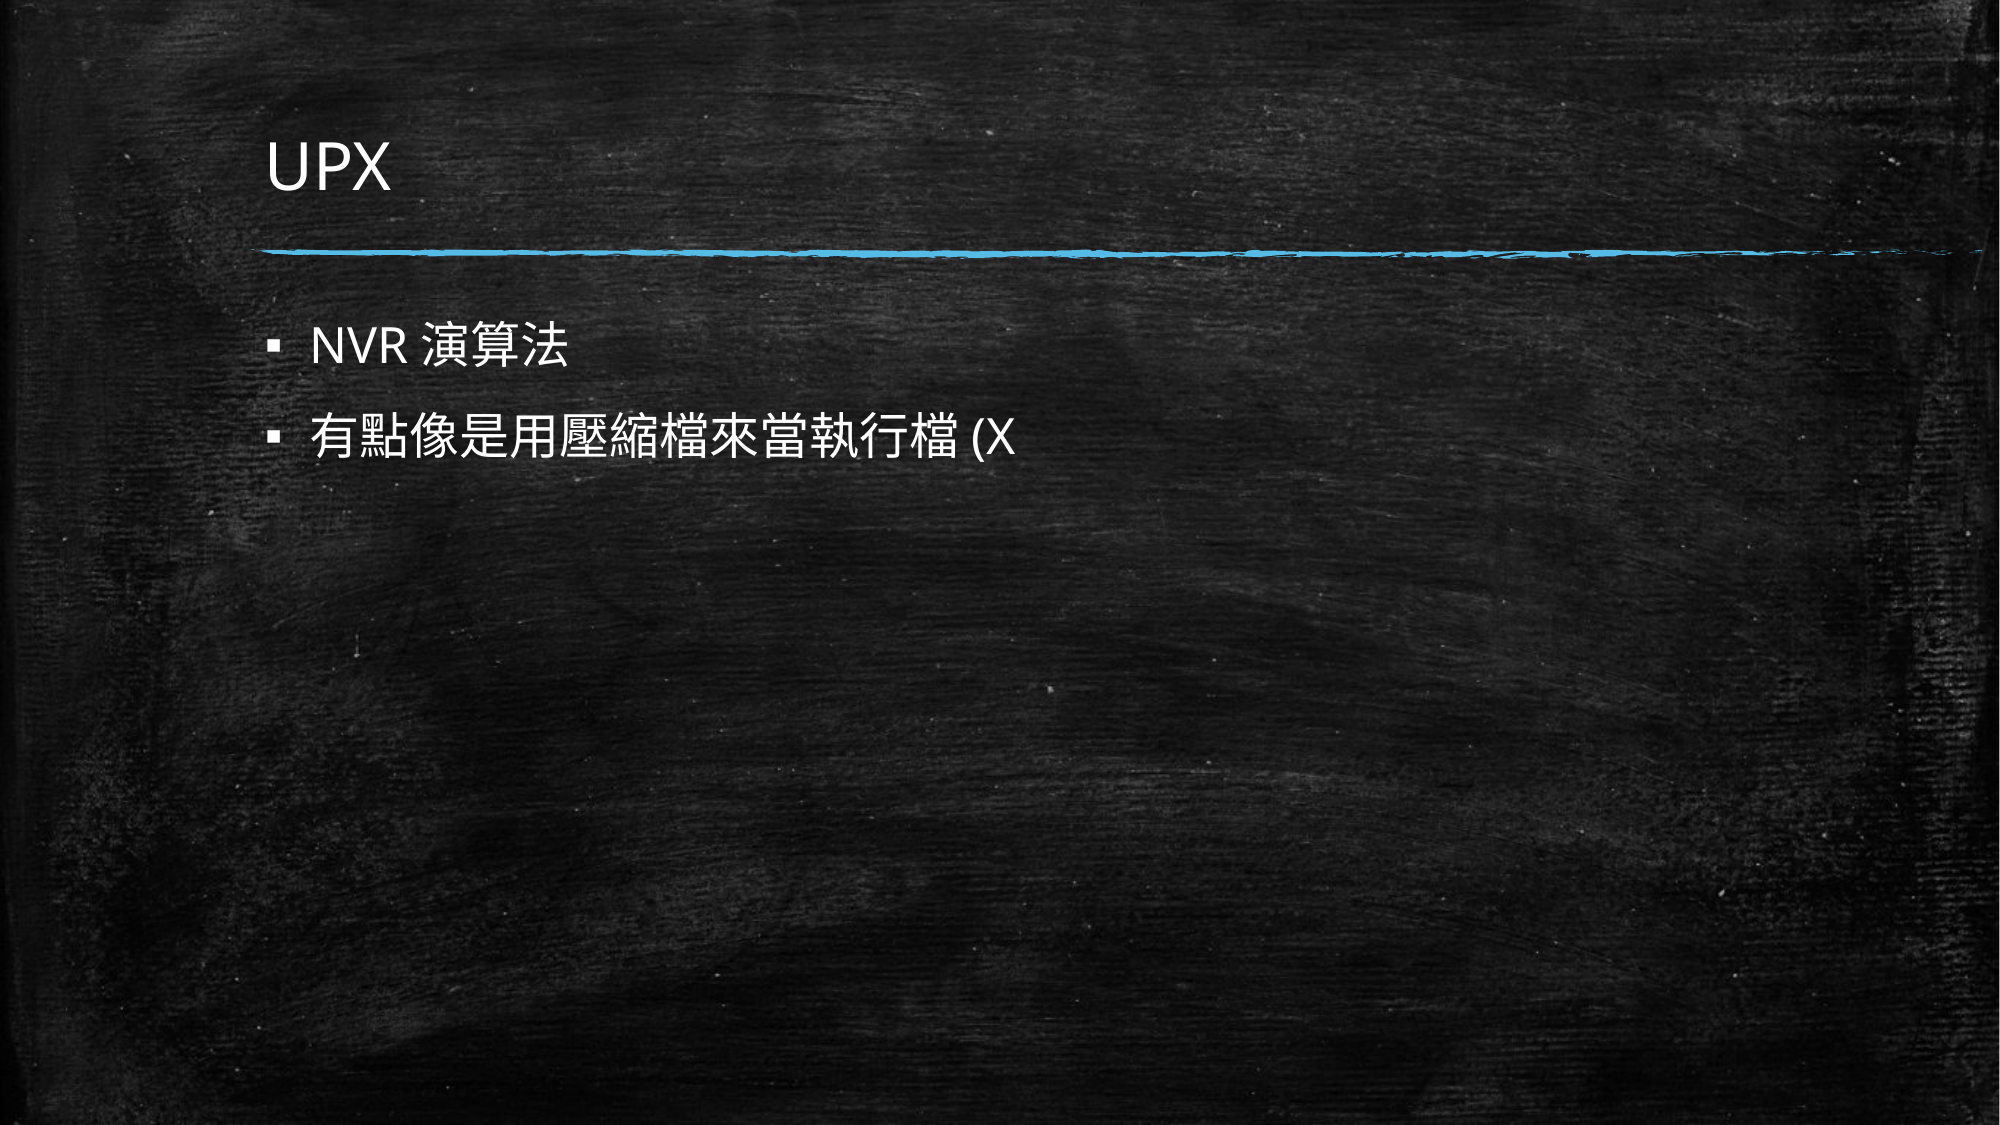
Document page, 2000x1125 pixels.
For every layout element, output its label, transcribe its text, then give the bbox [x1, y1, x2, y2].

title UPX [249, 45, 1750, 213]
list NVR演算法 有點像是用壓縮檔來當執行檔(X [249, 312, 1750, 1013]
